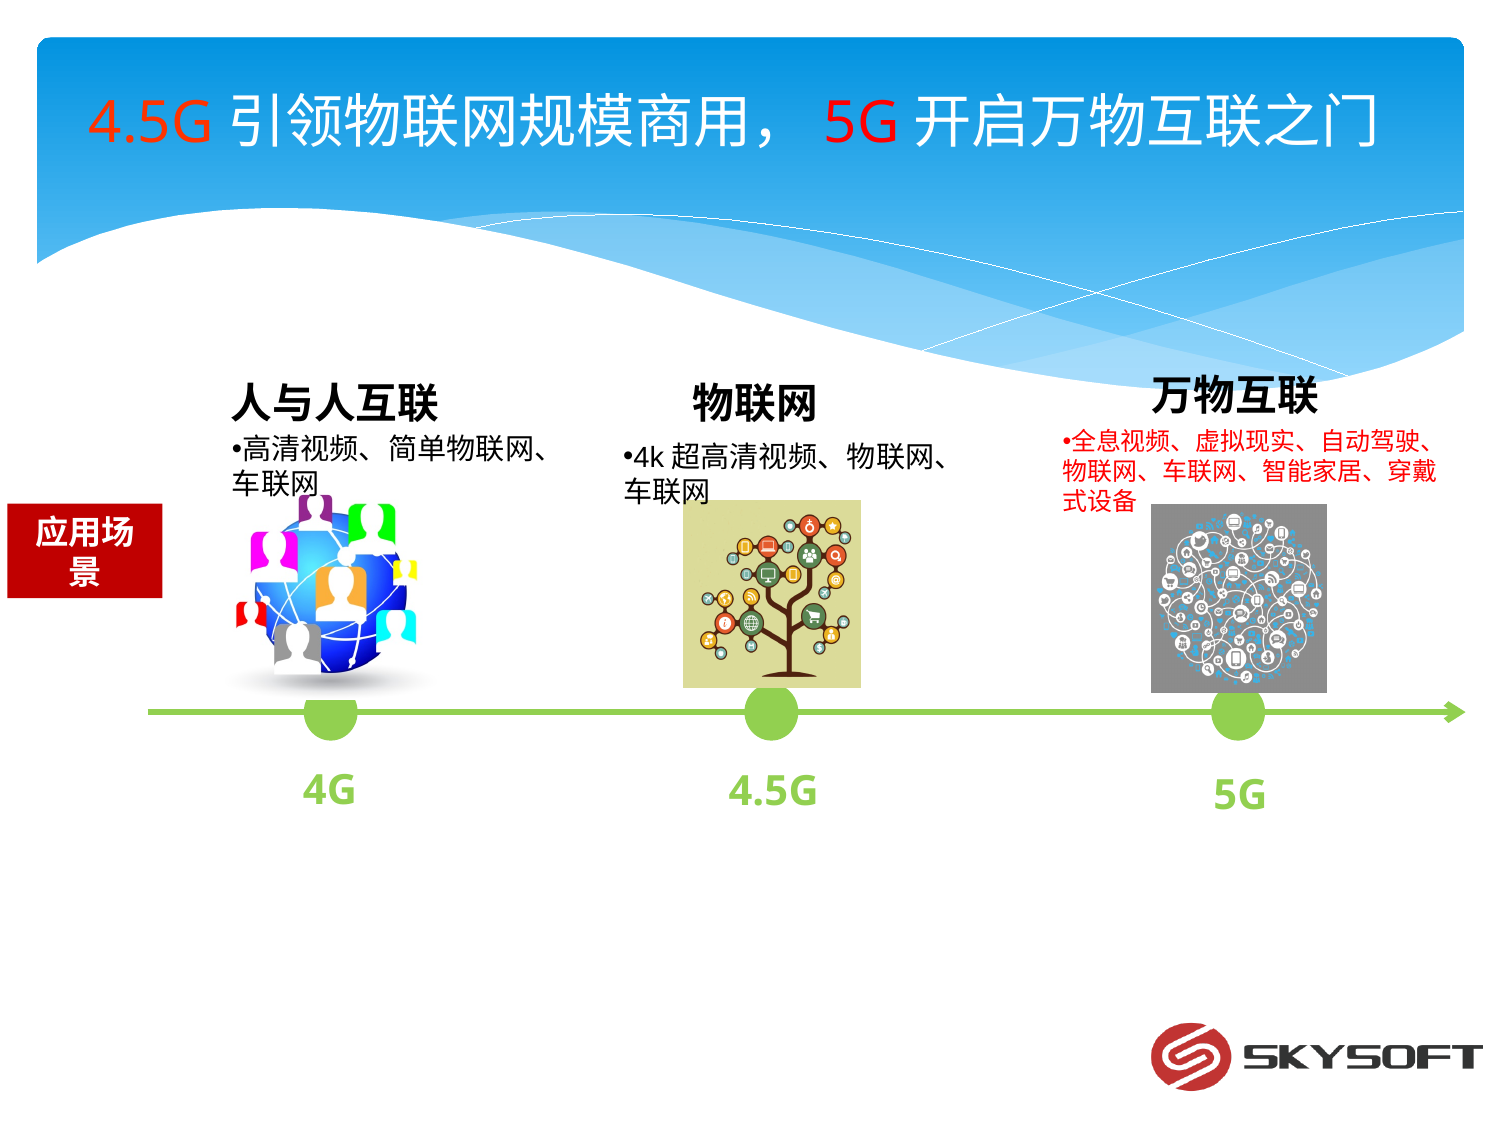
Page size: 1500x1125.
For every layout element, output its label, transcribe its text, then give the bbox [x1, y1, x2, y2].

picture [1145, 1021, 1483, 1092]
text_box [147, 361, 1466, 831]
text_box 应用场景 [7, 503, 141, 599]
title 4.5G引领物联网规模商用，5G开启万物互联之门 [73, 17, 1491, 221]
